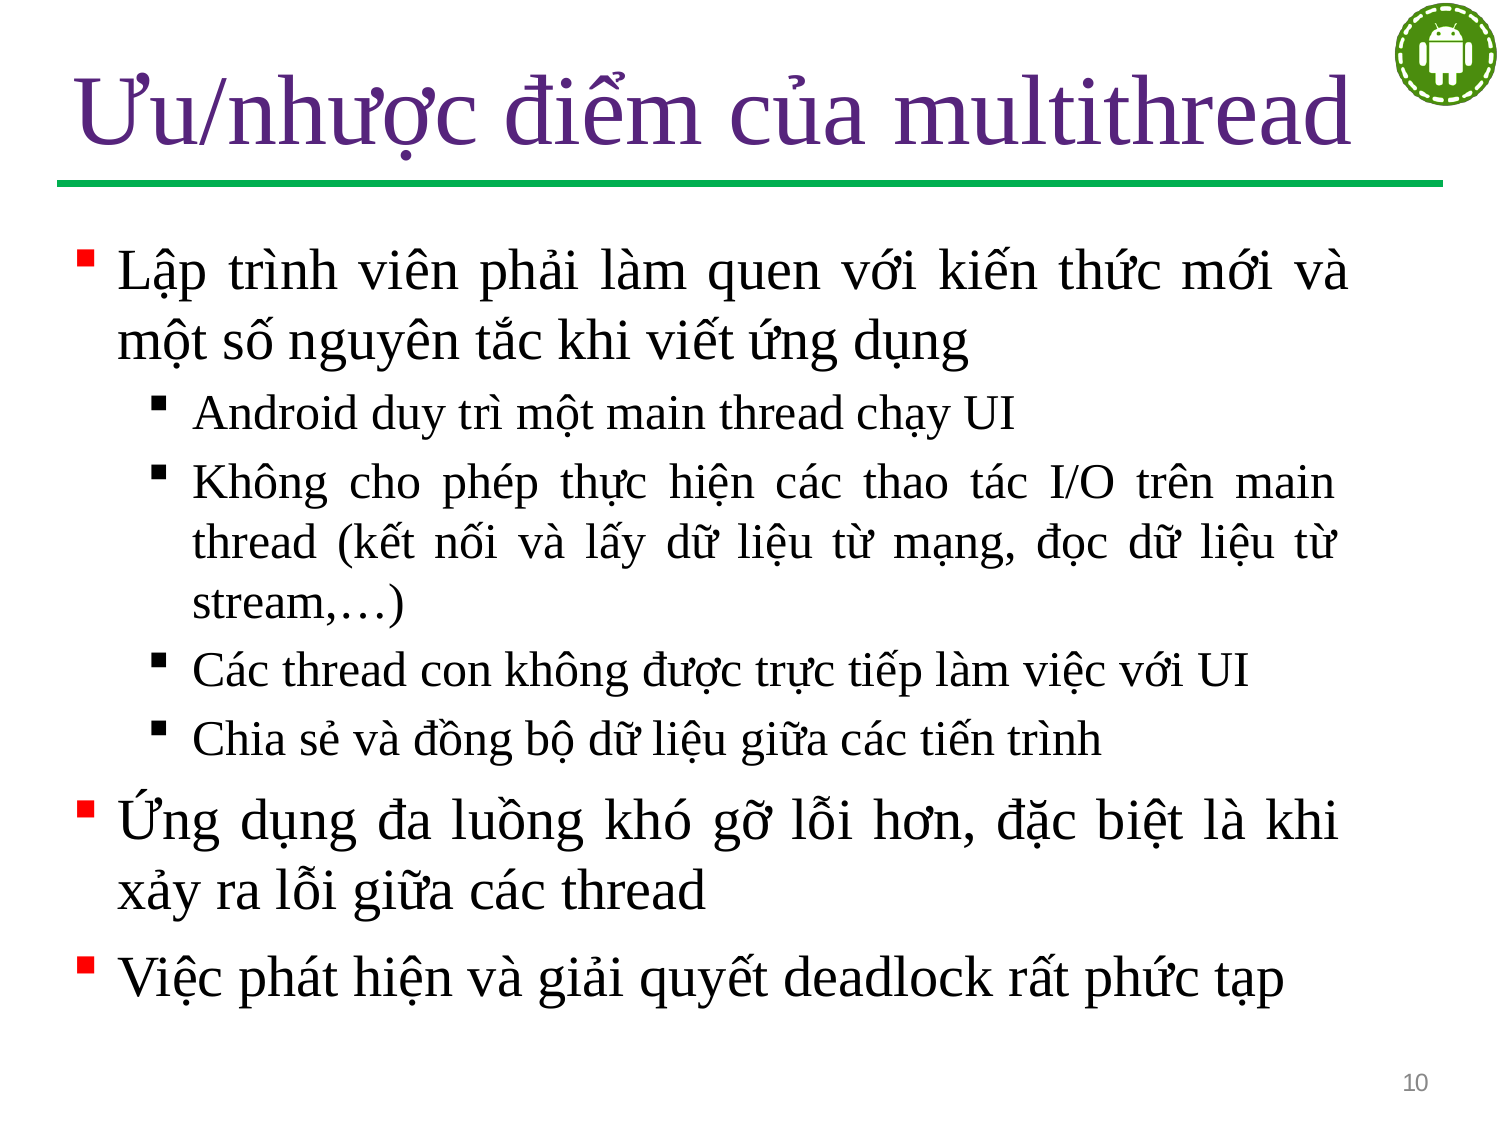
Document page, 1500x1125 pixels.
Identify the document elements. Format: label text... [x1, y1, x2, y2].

slide_number 10 [1398, 1070, 1432, 1125]
title Ưu/nhược điểm của multithread [70, 42, 1356, 229]
picture [1391, 0, 1500, 109]
text_box Lập trình viên phải làm quen với kiến thức mới và một số nguyên tắc khi viết ứng dụng Android duy trì một main thread chạy UI Không cho phép thực hiện các thao tác I/O trên main thread (kết nối và lấy dữ liệu từ mạng, đọc dữ liệu từ stream,…) Các thread con không được trực tiếp làm việc với UI Chia sẻ và đồng bộ dữ liệu giữa các tiến trình Ứng dụng đa luồng khó gỡ lỗi hơn, đặc biệt là khi xảy ra lỗi giữa các thread Việc phát hiện và giải quyết deadlock rất phức tạp [70, 229, 1382, 1008]
